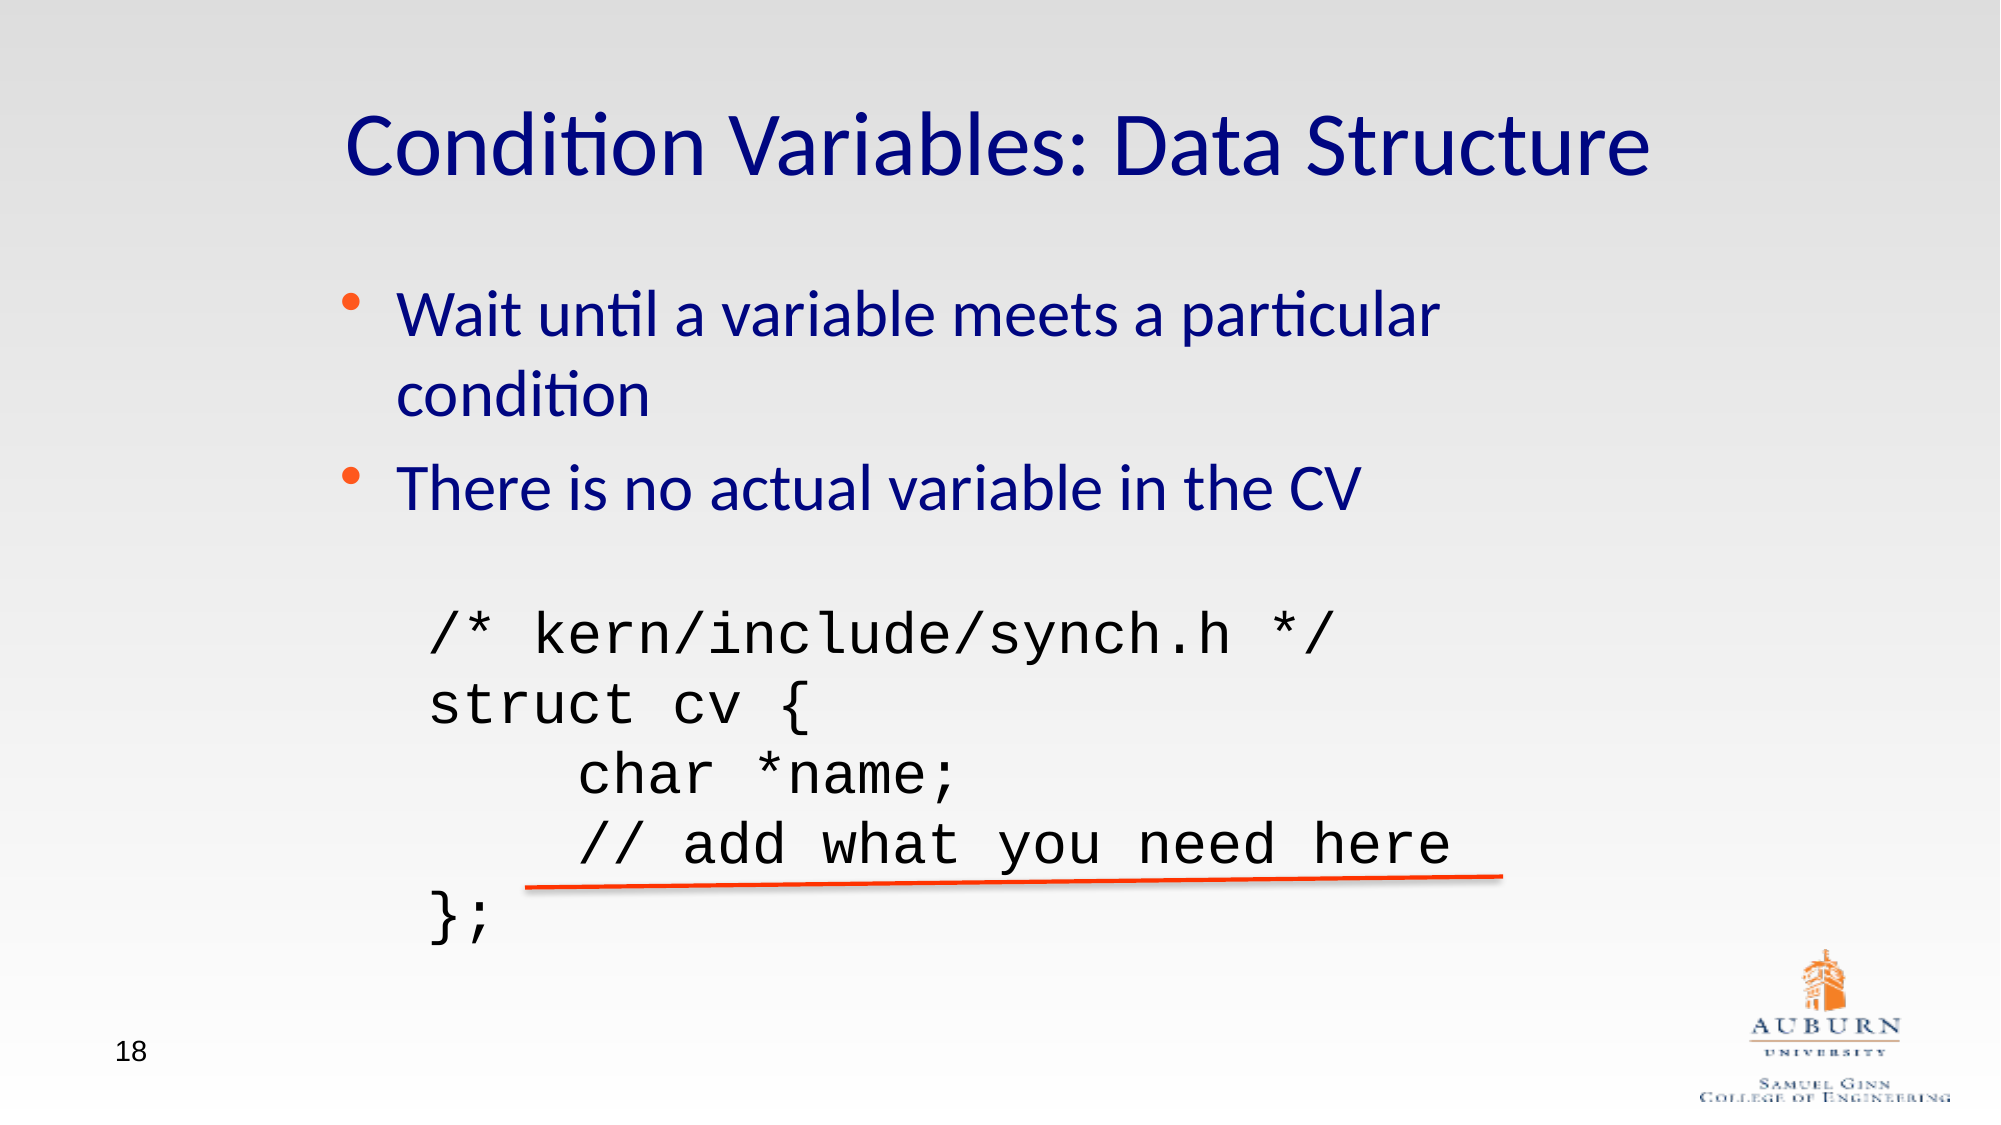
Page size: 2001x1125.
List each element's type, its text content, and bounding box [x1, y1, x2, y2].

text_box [524, 876, 1504, 888]
slide_number 18 [99, 1024, 567, 1103]
text_box /* kern/include/synch.h */ struct cv { char *name; // add what you need here }; [412, 587, 1538, 953]
picture [1700, 949, 1950, 1102]
list Wait until a variable meets a particular condition There is no actual variable in the CV [324, 262, 1675, 538]
title Condition Variables: Data Structure [99, 45, 1900, 233]
